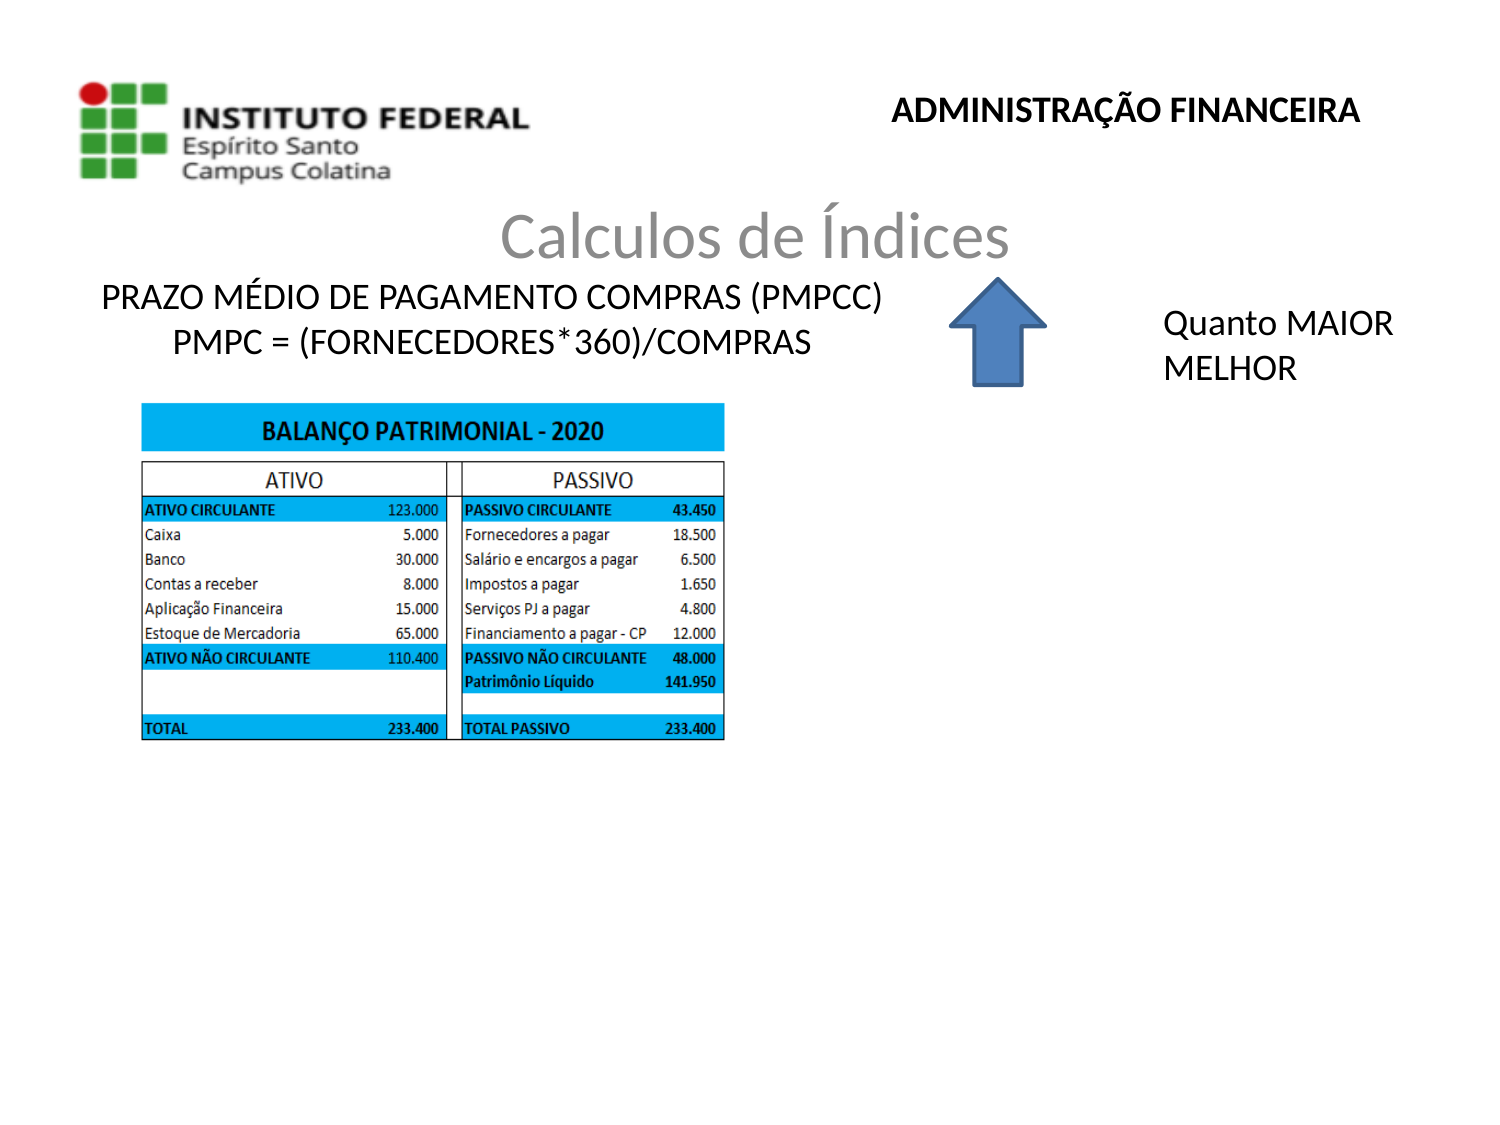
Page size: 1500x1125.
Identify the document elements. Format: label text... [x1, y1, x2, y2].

text_box PRAZO MÉDIO DE PAGAMENTO COMPRAS (PMPCC) PMPC = (FORNECEDORES*360)/COMPRAS [33, 219, 951, 370]
picture [135, 396, 731, 745]
text_box Quanto MAIOR MELHOR [1148, 291, 1456, 396]
picture [64, 63, 550, 196]
text_box Calculos de Índices [306, 184, 1205, 291]
text_box [948, 276, 1048, 388]
text_box ADMINISTRAÇÃO FINANCEIRA [797, 100, 1456, 160]
